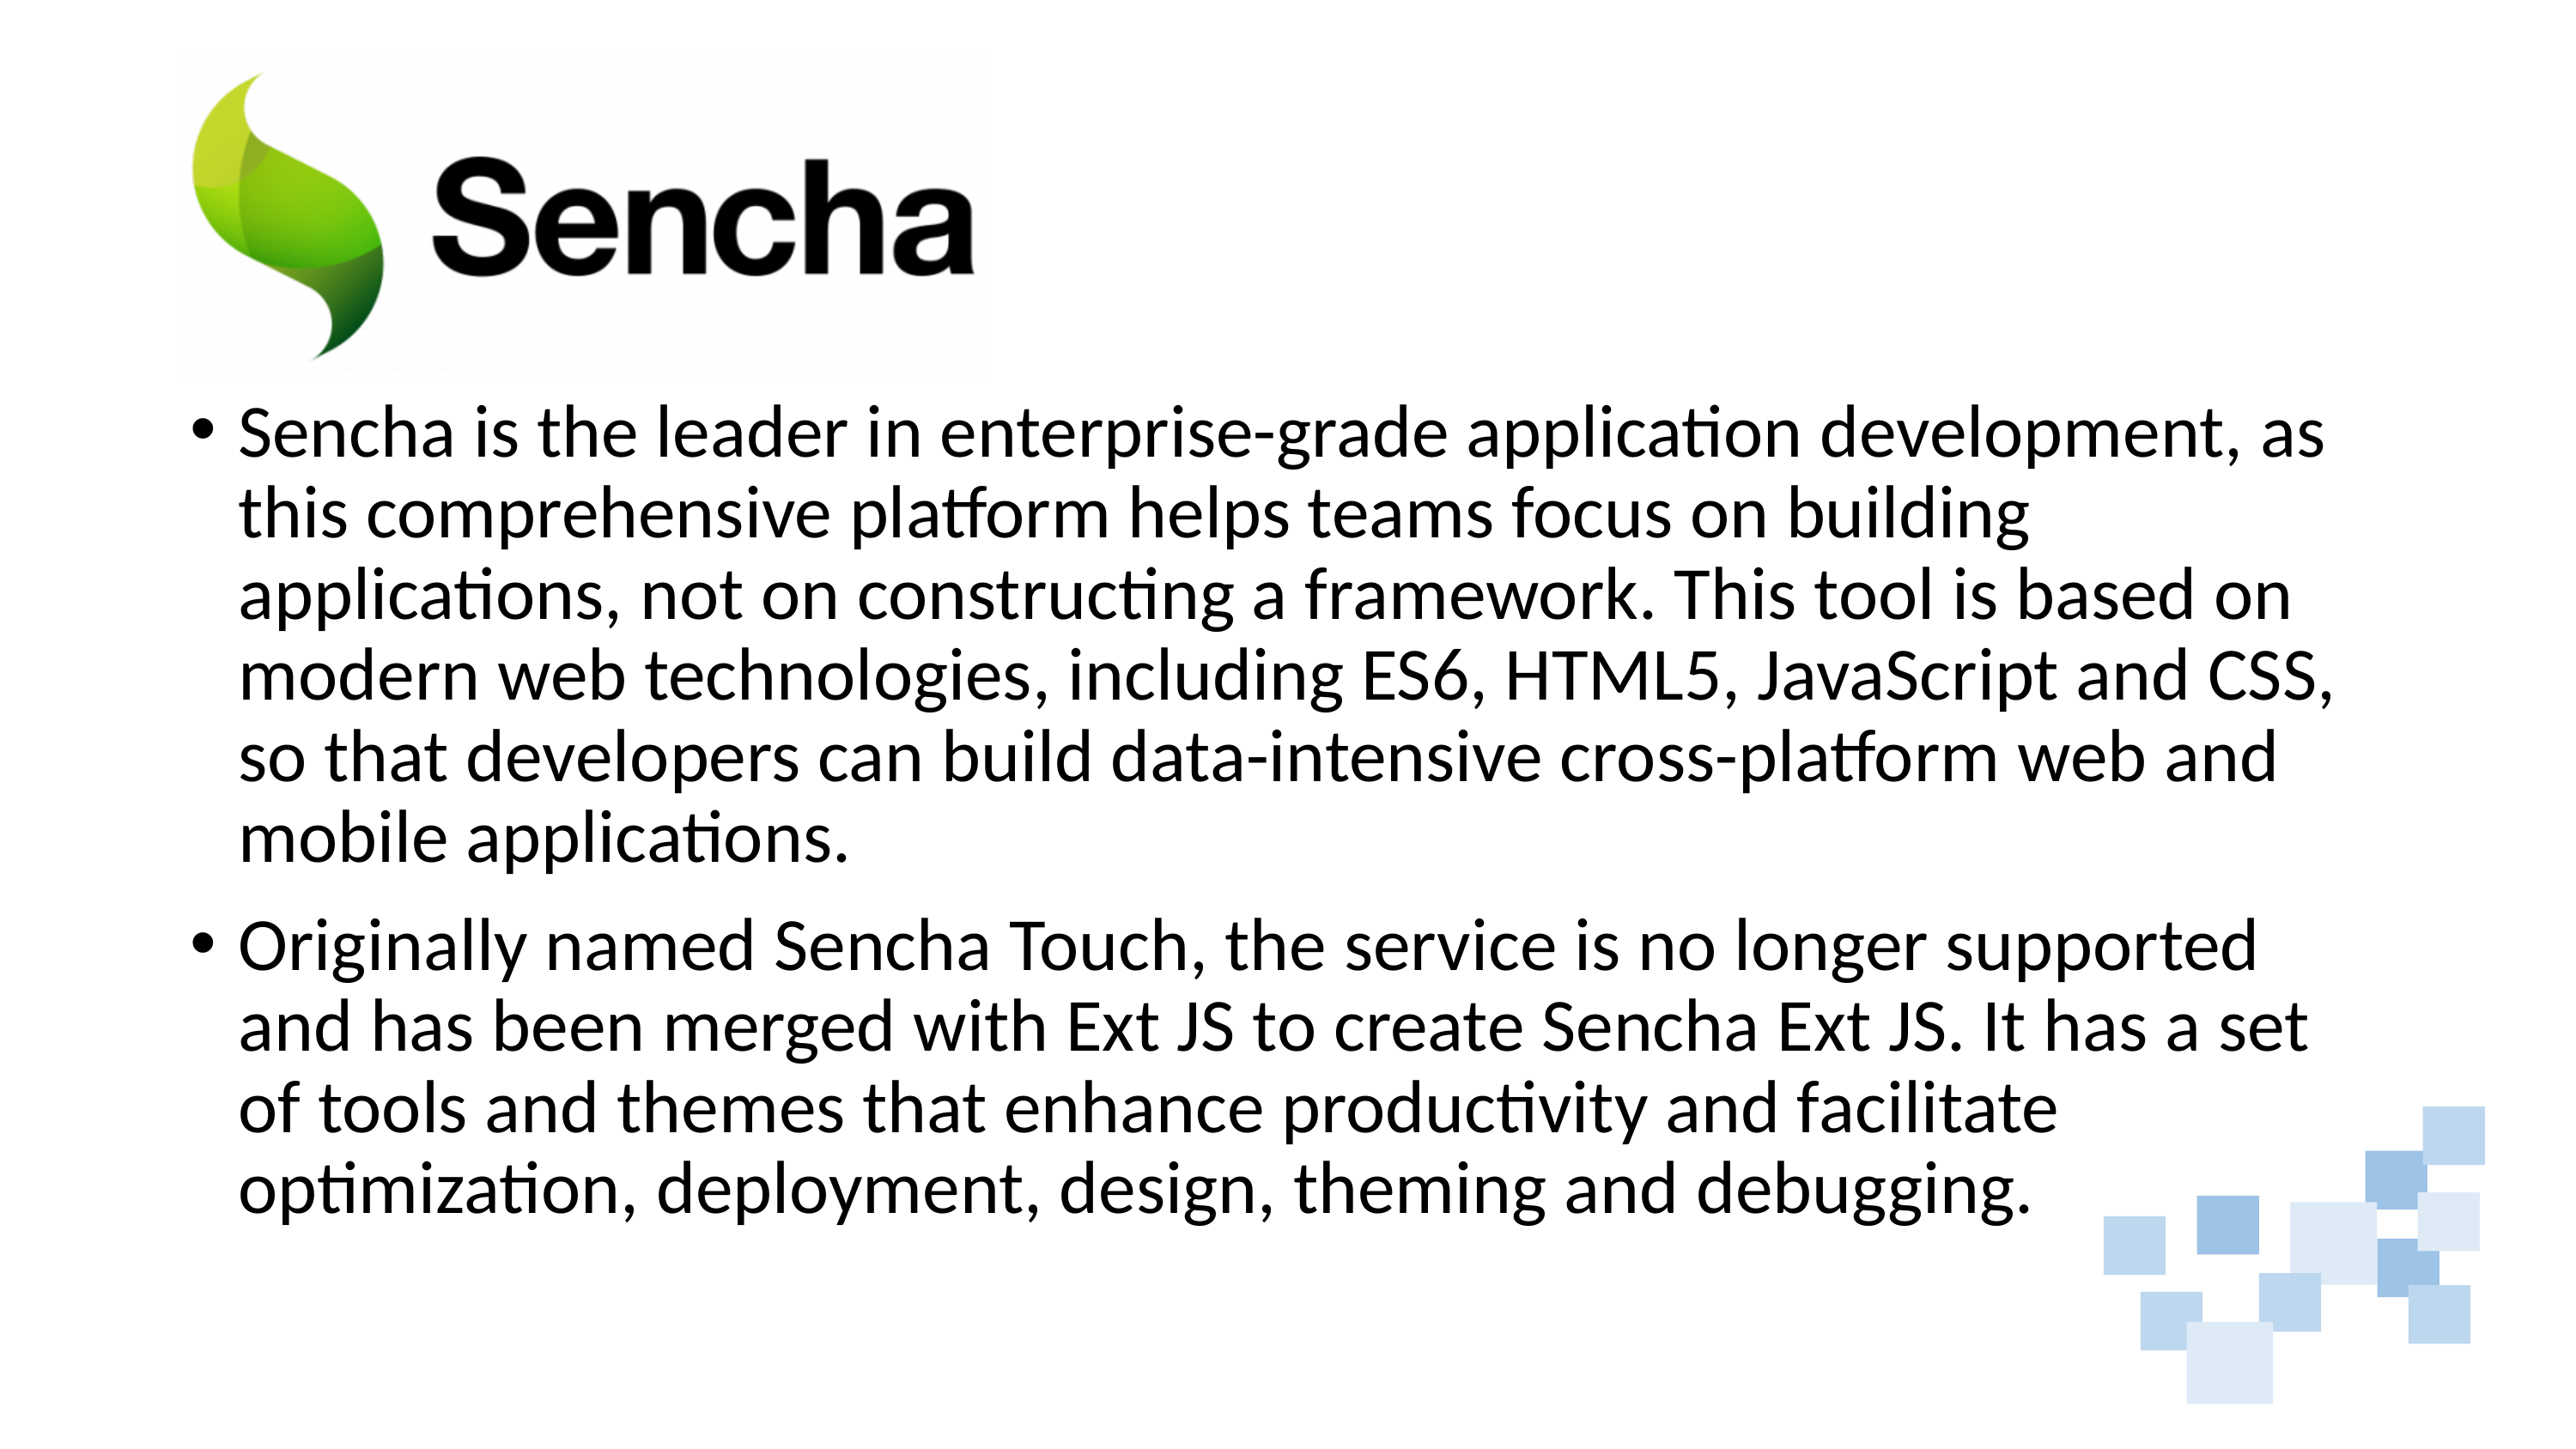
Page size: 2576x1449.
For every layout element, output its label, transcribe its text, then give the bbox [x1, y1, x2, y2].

picture [177, 48, 988, 384]
list Sencha is the leader in enterprise-grade application development, as this comprehensive platform helps teams focus on building applications, not on constructing a framework. This tool is based on modern web technologies, including ES6, HTML5, JavaScript and CSS, so that developers can build data-intensive cross-platform web and mobile applications. Originally named Sencha Touch, the service is no longer supported and has been merged with Ext JS to create Sencha Ext JS. It has a set of tools and themes that enhance productivity and facilitate optimization, deployment, design, theming and debugging. [177, 385, 2399, 1305]
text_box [2103, 1106, 2485, 1404]
